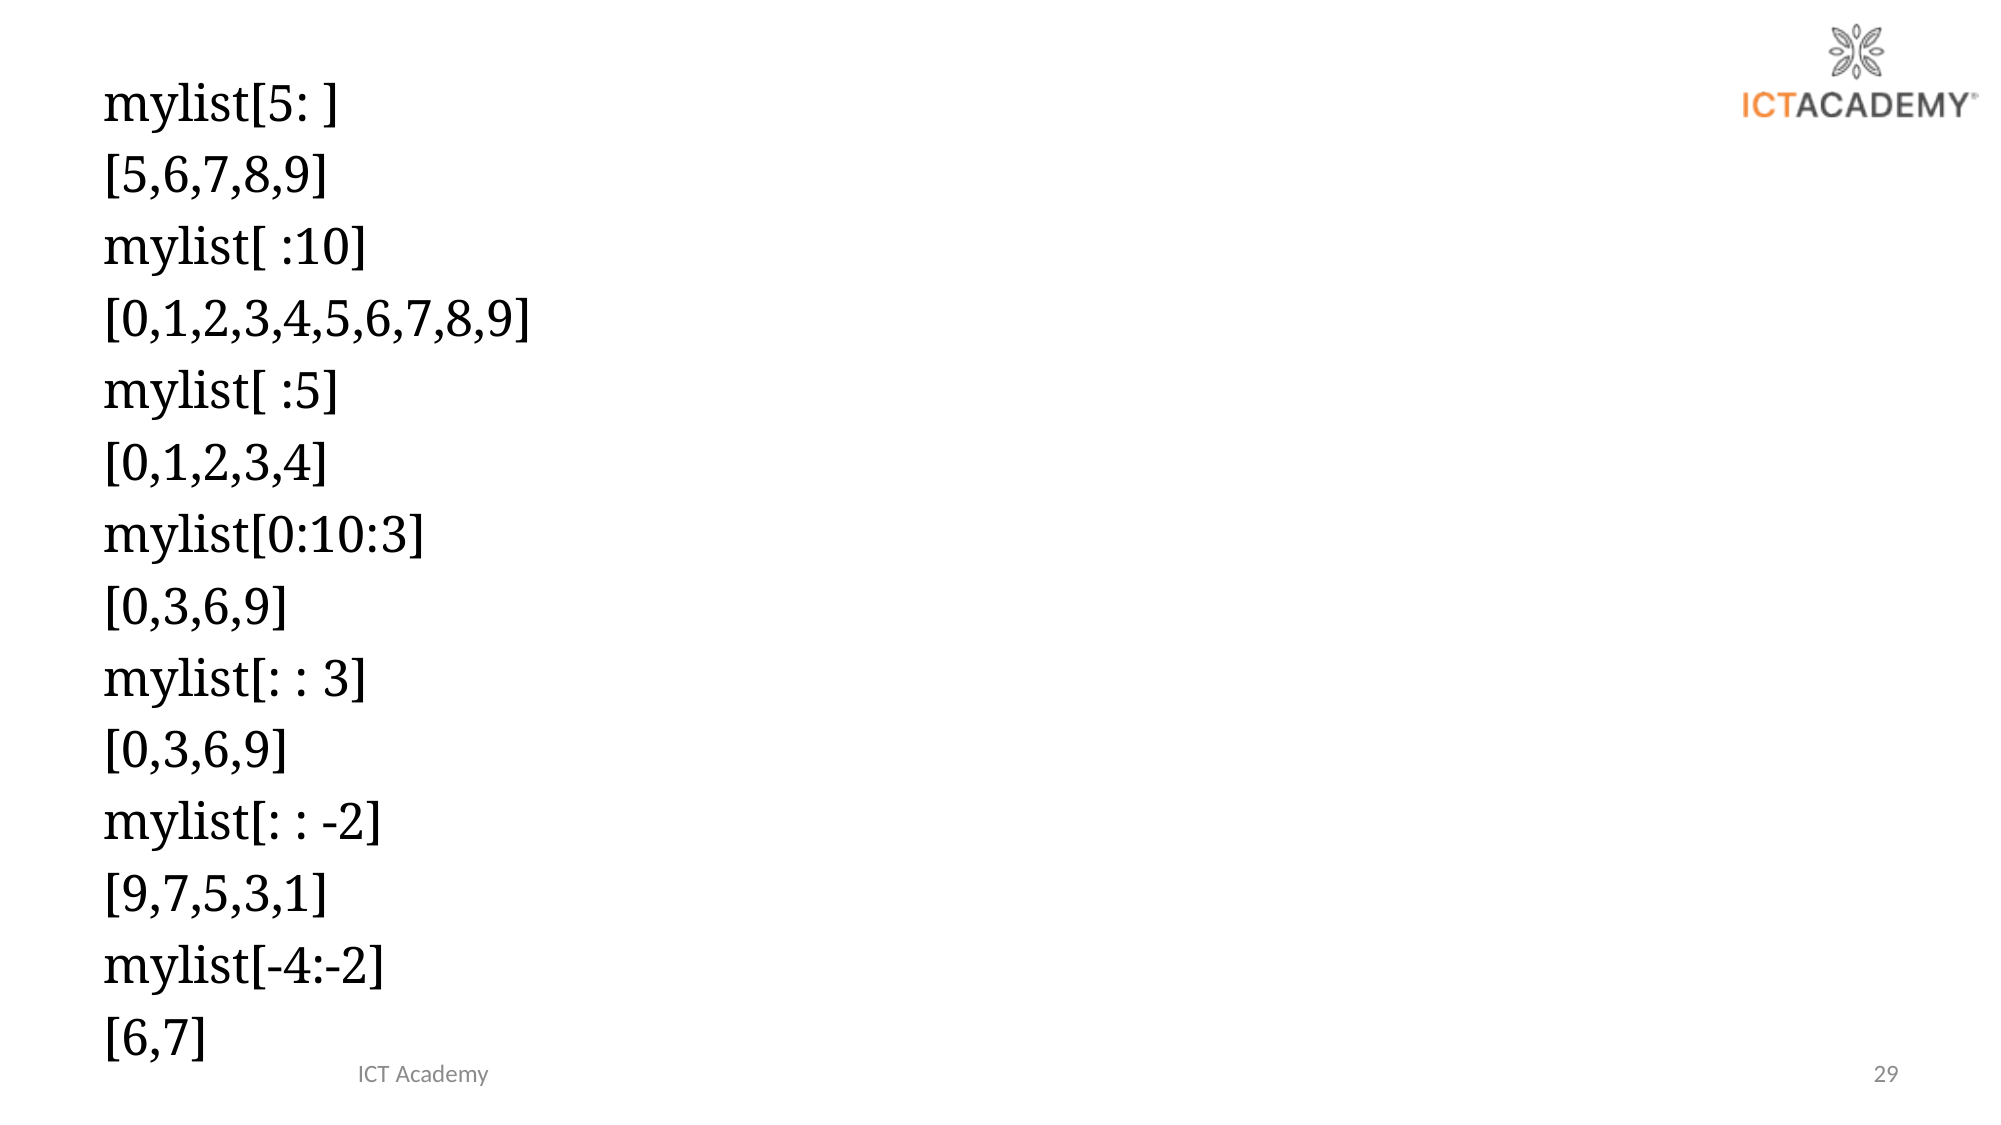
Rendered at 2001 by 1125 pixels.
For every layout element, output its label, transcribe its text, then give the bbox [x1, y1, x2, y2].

slide_number 29 [1464, 1042, 1915, 1103]
picture [1743, 22, 1979, 120]
list mylist[5: ] [5,6,7,8,9] mylist[ :10] [0,1,2,3,4,5,6,7,8,9] mylist[ :5] [0,1,2,3,4] mylist[0:10:3] [0,3,6,9] mylist[: : 3] [0,3,6,9] mylist[: : -2] [9,7,5,3,1] mylist[-4:-2] [6,7] [89, 70, 1799, 1083]
footer ICT Academy [85, 1042, 761, 1103]
